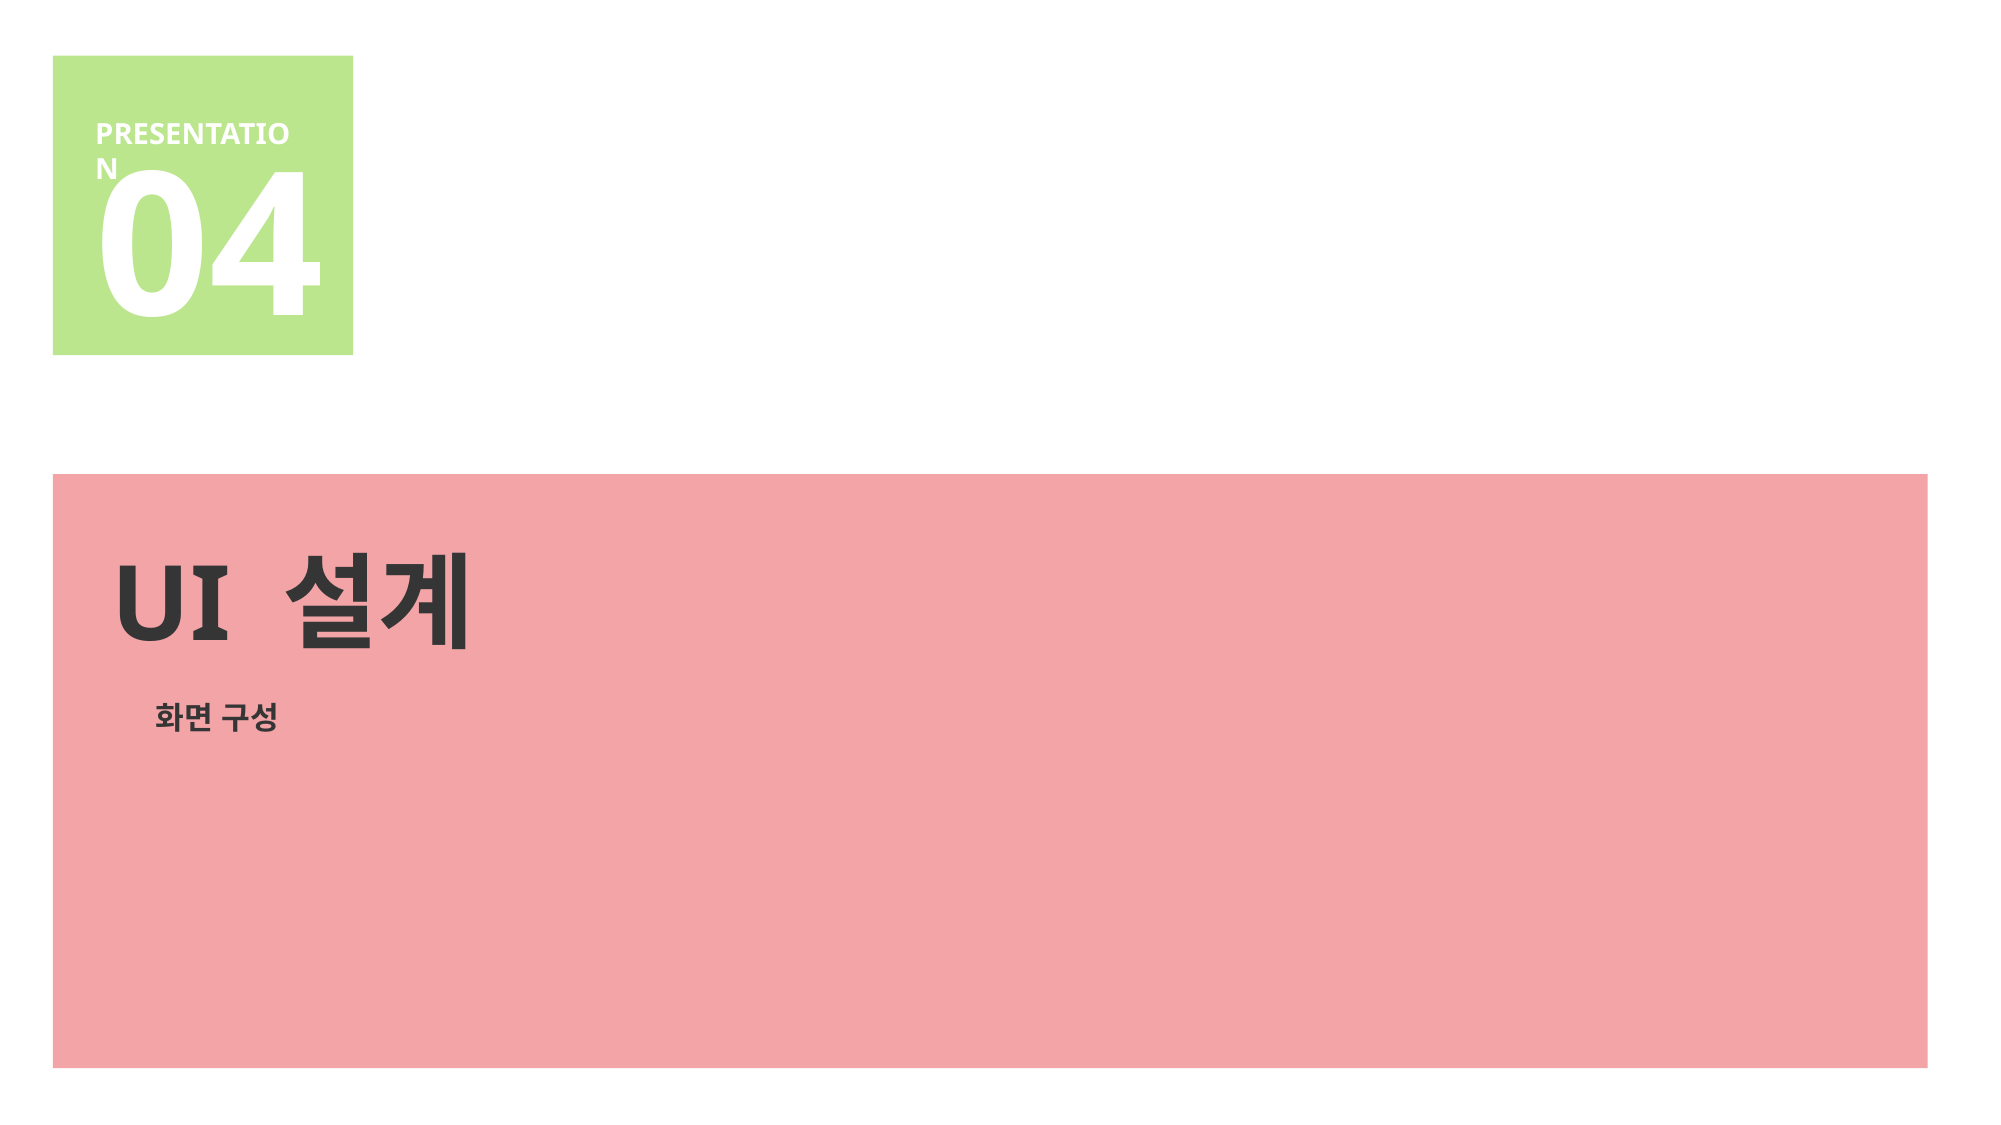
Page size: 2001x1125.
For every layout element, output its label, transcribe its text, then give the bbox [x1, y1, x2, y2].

text_box [51, 54, 355, 357]
title UI 설계 [96, 526, 1497, 672]
text_box 화면 구성 [140, 645, 1540, 790]
text_box 04 [80, 107, 366, 363]
text_box [51, 472, 1930, 1070]
